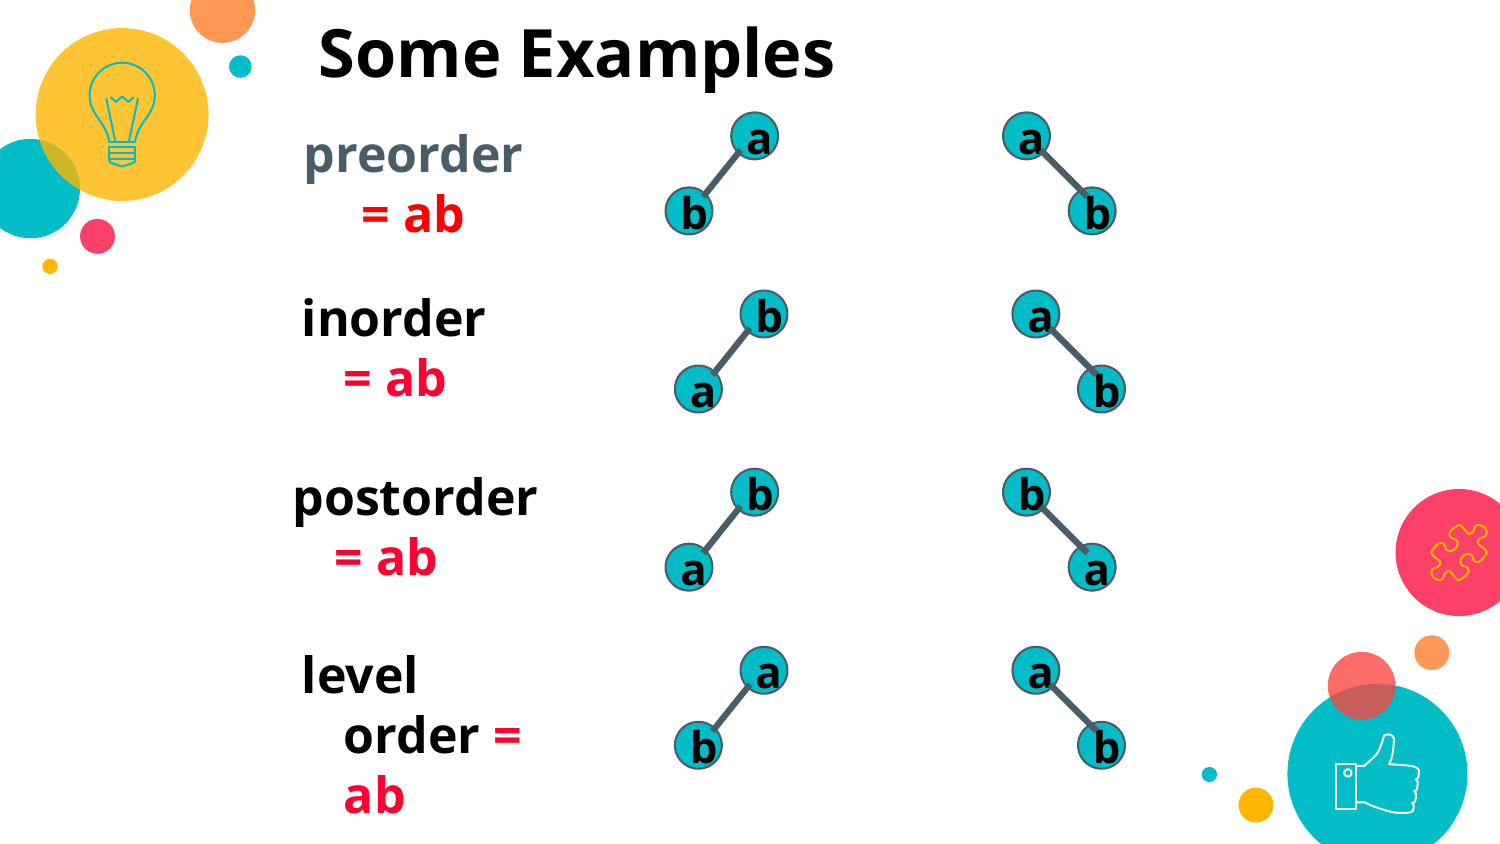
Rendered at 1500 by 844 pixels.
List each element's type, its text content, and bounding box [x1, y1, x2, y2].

title Some Examples [303, 19, 943, 83]
text_box postorder = ab [281, 459, 554, 610]
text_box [1002, 102, 1163, 255]
list preorder = ab [271, 107, 554, 258]
text_box level order = ab [290, 637, 563, 788]
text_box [674, 281, 835, 433]
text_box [665, 102, 826, 255]
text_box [1012, 637, 1173, 789]
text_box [1012, 281, 1173, 433]
text_box inorder = ab [290, 281, 535, 432]
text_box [665, 459, 826, 611]
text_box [1002, 459, 1163, 611]
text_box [674, 637, 835, 789]
